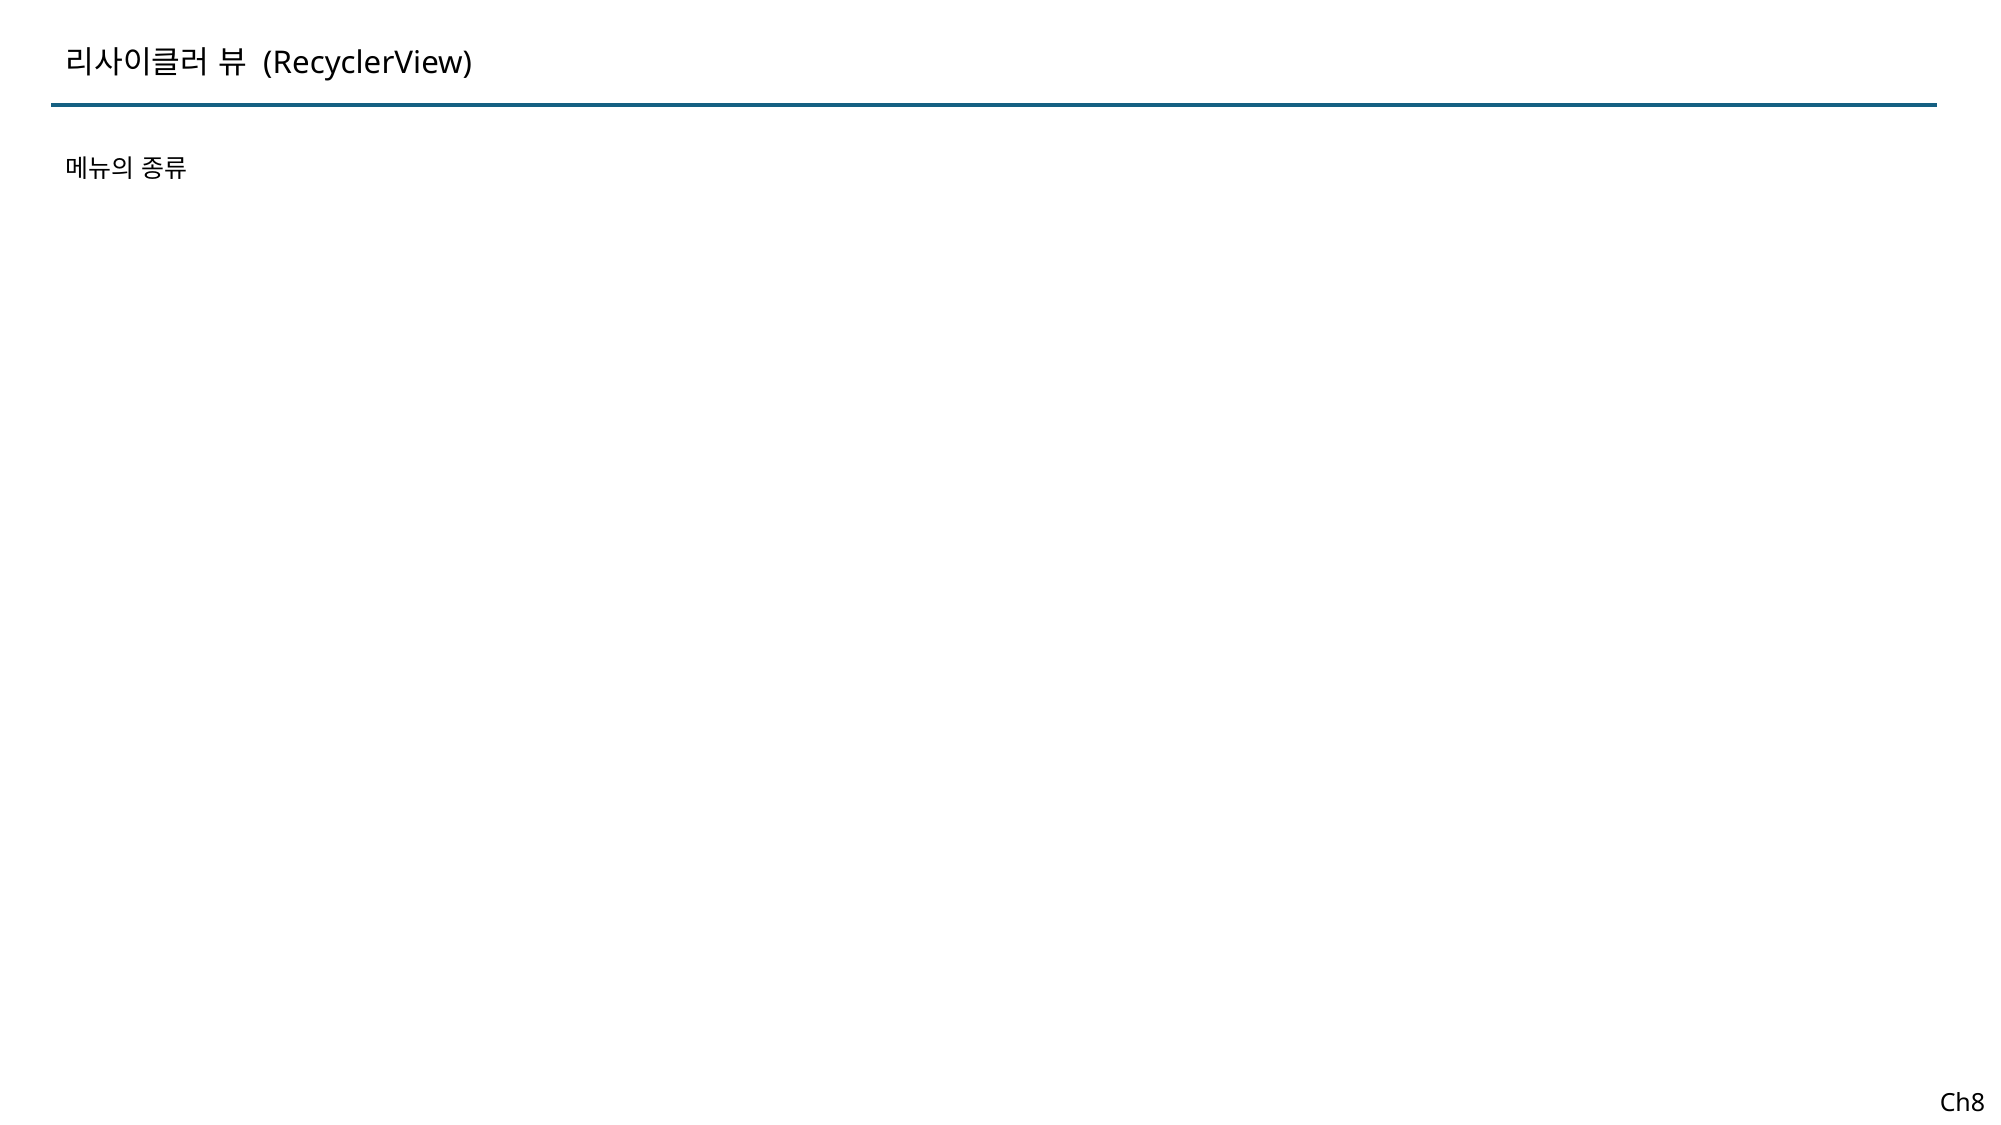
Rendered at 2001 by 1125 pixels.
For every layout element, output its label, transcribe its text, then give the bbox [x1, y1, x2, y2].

text_box 메뉴의 종류 [51, 129, 978, 190]
text_box Ch8 [1913, 1079, 2000, 1125]
text_box 리사이클러 뷰 (RecyclerView) [50, 34, 697, 87]
